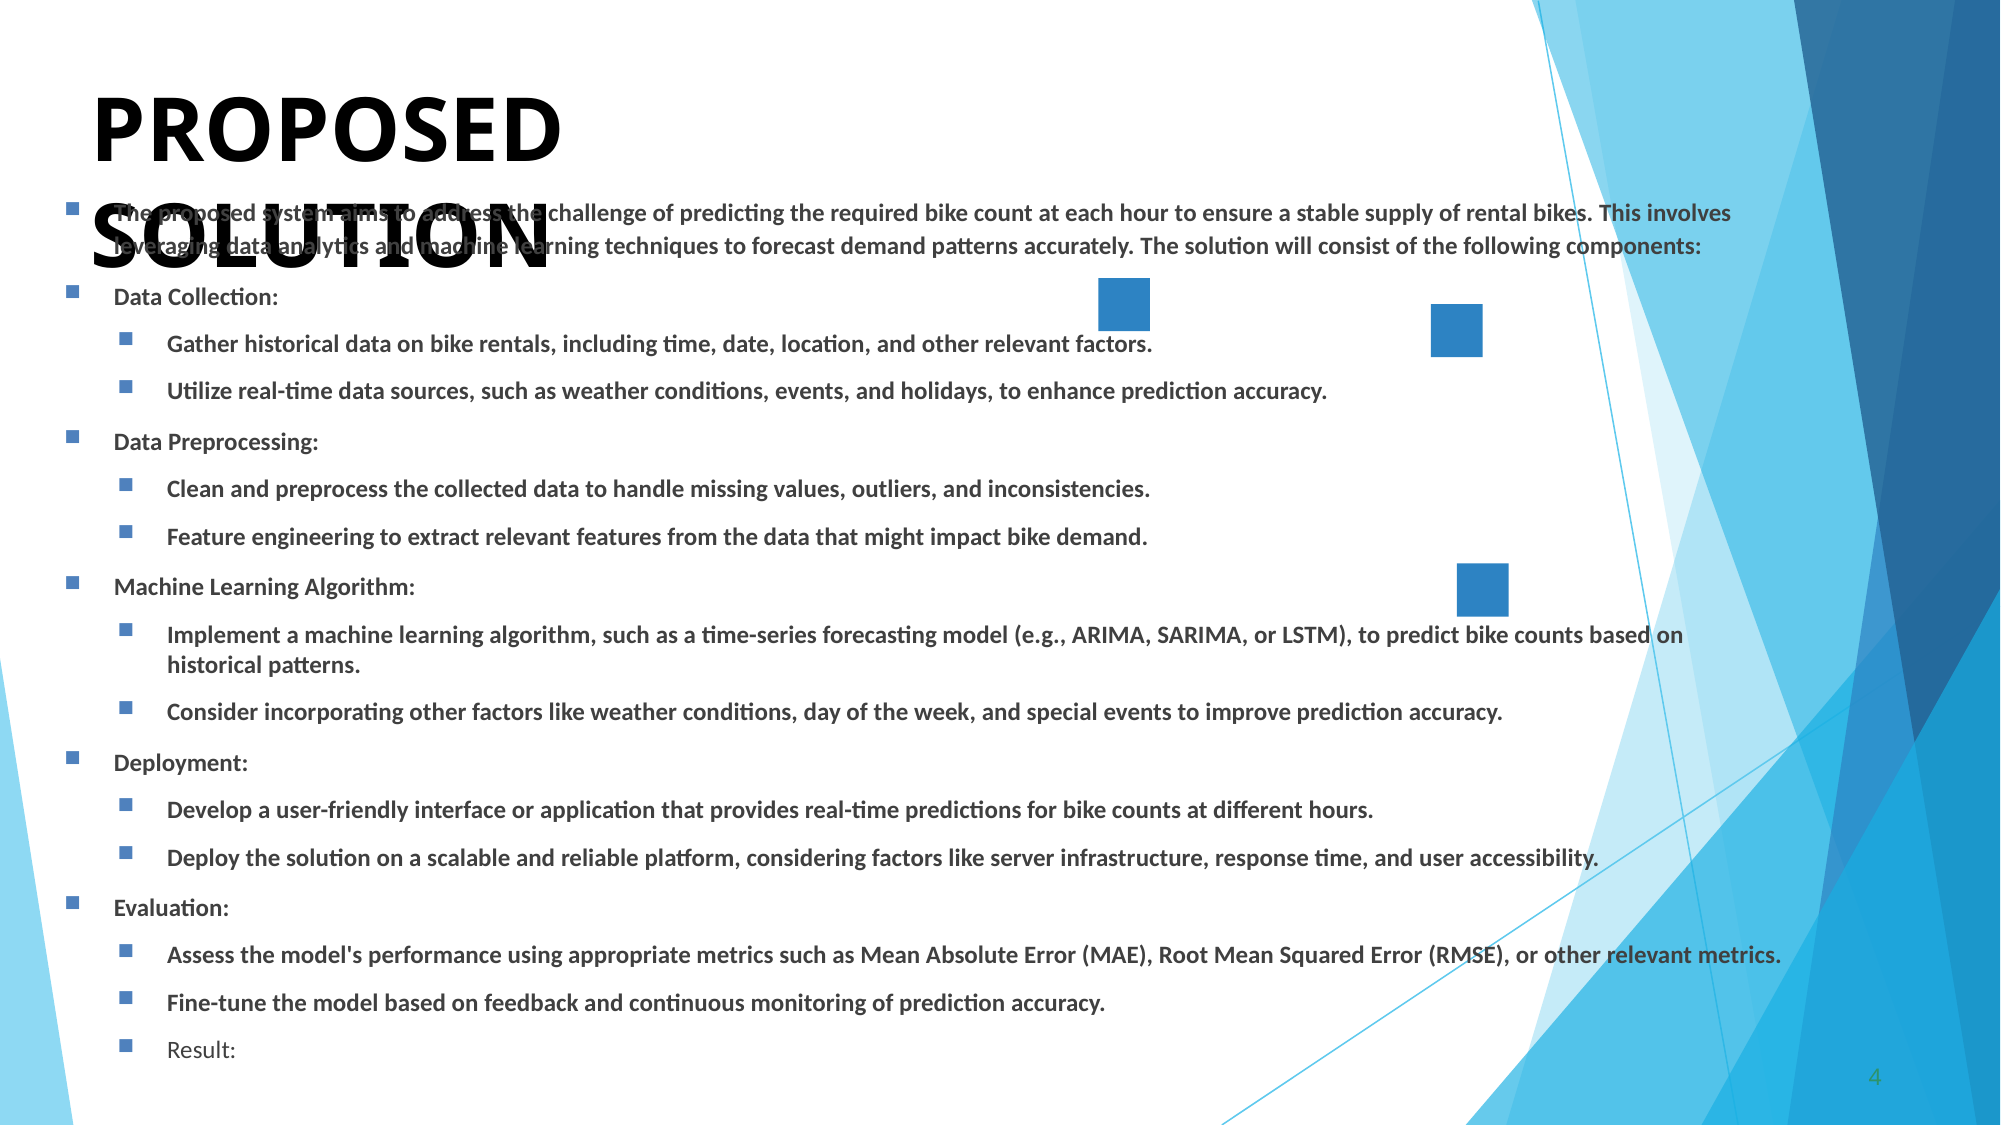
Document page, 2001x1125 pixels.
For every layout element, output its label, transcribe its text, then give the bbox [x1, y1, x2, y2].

text_box The proposed system aims to address the challenge of predicting the required bike count at each hour to ensure a stable supply of rental bikes. This involves leveraging data analytics and machine learning techniques to forecast demand patterns accurately. The solution will consist of the following components: Data Collection: Gather historical data on bike rentals, including time, date, location, and other relevant factors. Utilize real-time data sources, such as weather conditions, events, and holidays, to enhance prediction accuracy. Data Preprocessing: Clean and preprocess the collected data to handle missing values, outliers, and inconsistencies. Feature engineering to extract relevant features from the data that might impact bike demand. Machine Learning Algorithm: Implement a machine learning algorithm, such as a time-series forecasting model (e.g., ARIMA, SARIMA, or LSTM), to predict bike counts based on historical patterns. Consider incorporating other factors like weather conditions, day of the week, and special events to improve prediction accuracy. Deployment: Develop a user-friendly interface or application that provides real-time predictions for bike counts at different hours. Deploy the solution on a scalable and reliable platform, considering factors like server infrastructure, response time, and user accessibility. Evaluation: Assess the model's performance using appropriate metrics such as Mean Absolute Error (MAE), Root Mean Squared Error (RMSE), or other relevant metrics. Fine-tune the model based on feedback and continuous monitoring of prediction accuracy. Result: [48, 180, 1801, 1096]
title PROPOSED SOLUTION [88, 70, 999, 180]
text_box [1456, 563, 1509, 617]
text_box [1430, 304, 1483, 358]
slide_number 4 [1862, 1061, 1888, 1125]
